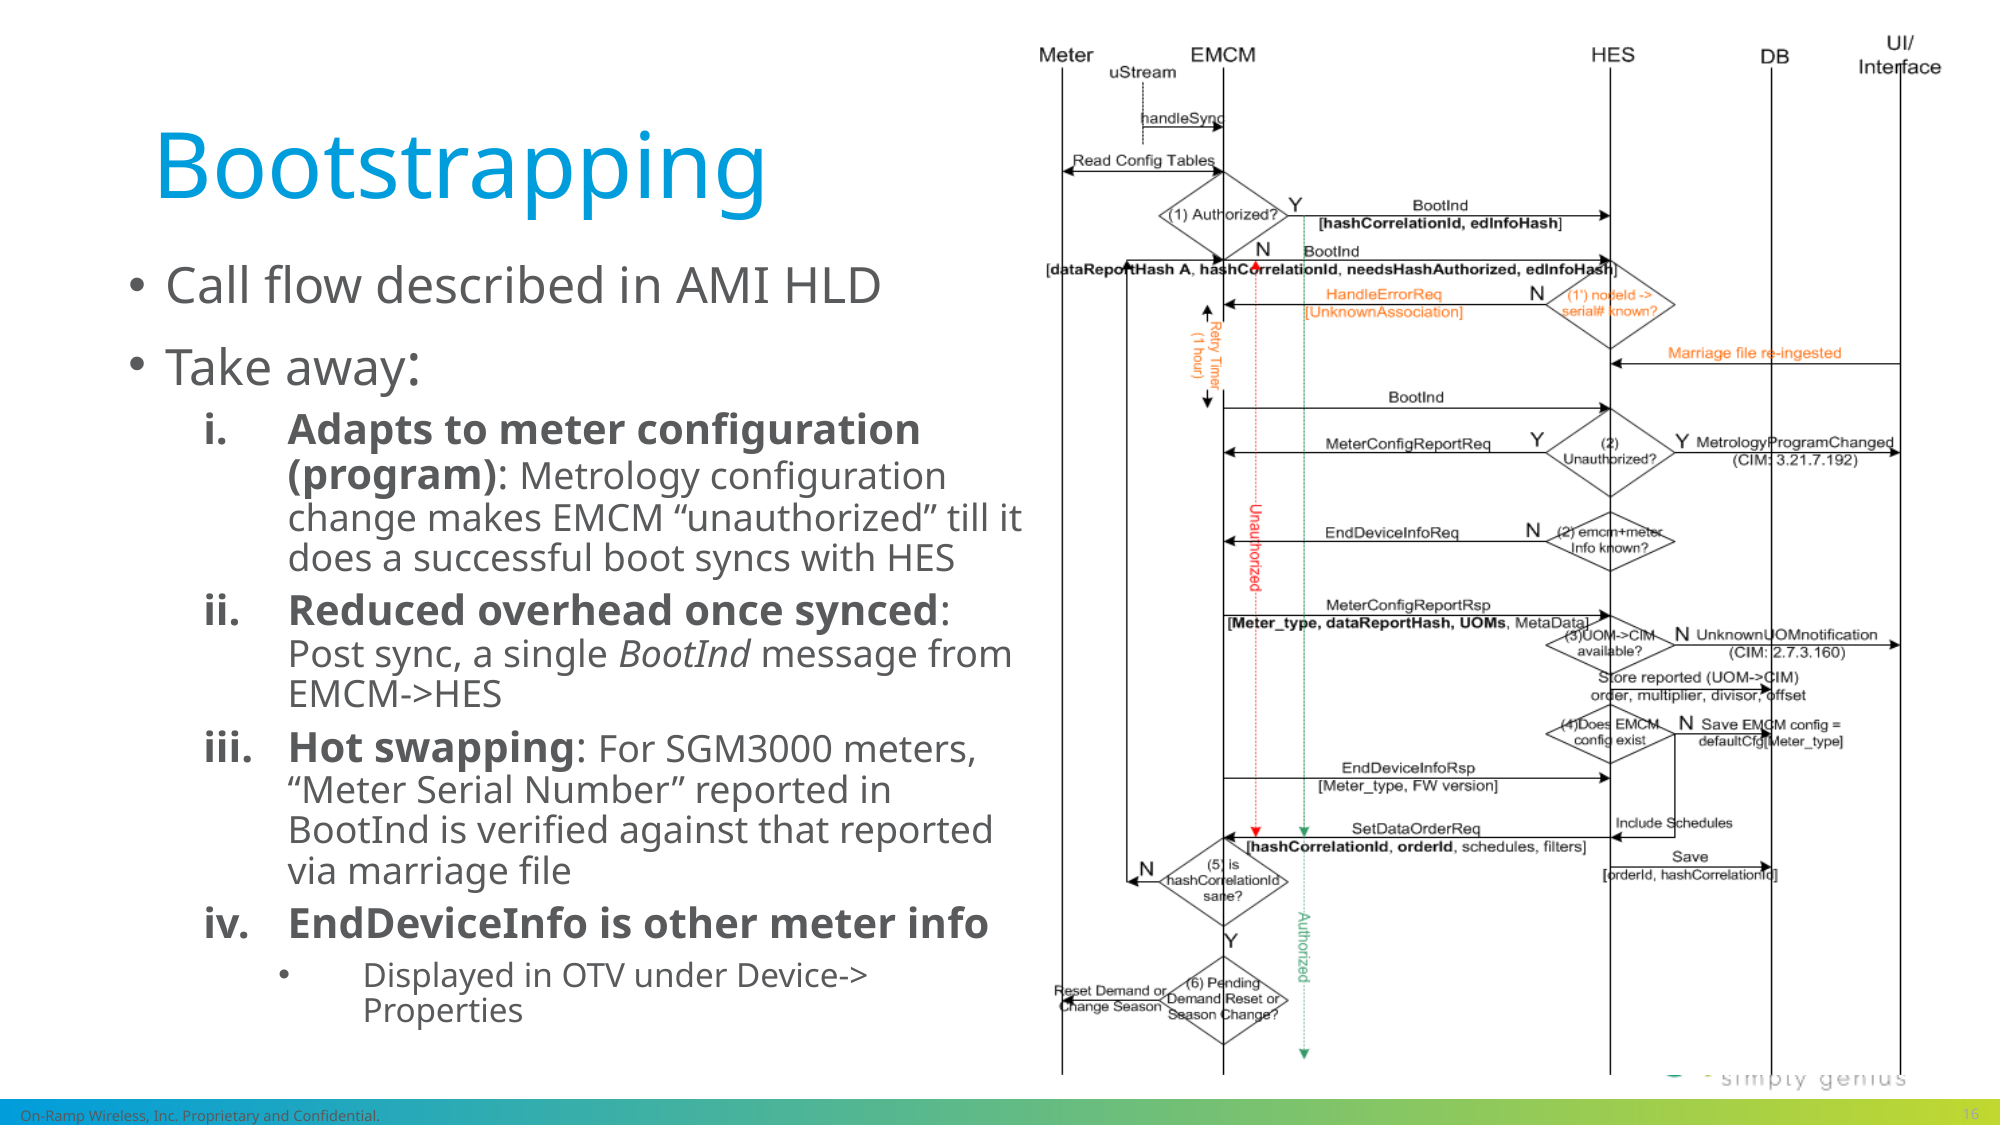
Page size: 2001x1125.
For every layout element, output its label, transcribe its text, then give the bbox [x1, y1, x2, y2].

list Call flow described in AMI HLD Take away: Adapts to meter configuration (program): Metrology configuration change makes EMCM “unauthorized” till it does a successful boot syncs with HES Reduced overhead once synced: Post sync, a single BootInd message from EMCM->HES Hot swapping: For SGM3000 meters, “Meter Serial Number” reported in BootInd is verified against that reported via marriage file EndDeviceInfo is other meter info Displayed in OTV under Device-> Properties [113, 252, 1039, 1014]
picture [1039, 29, 1943, 1100]
title Bootstrapping [137, 59, 1012, 252]
